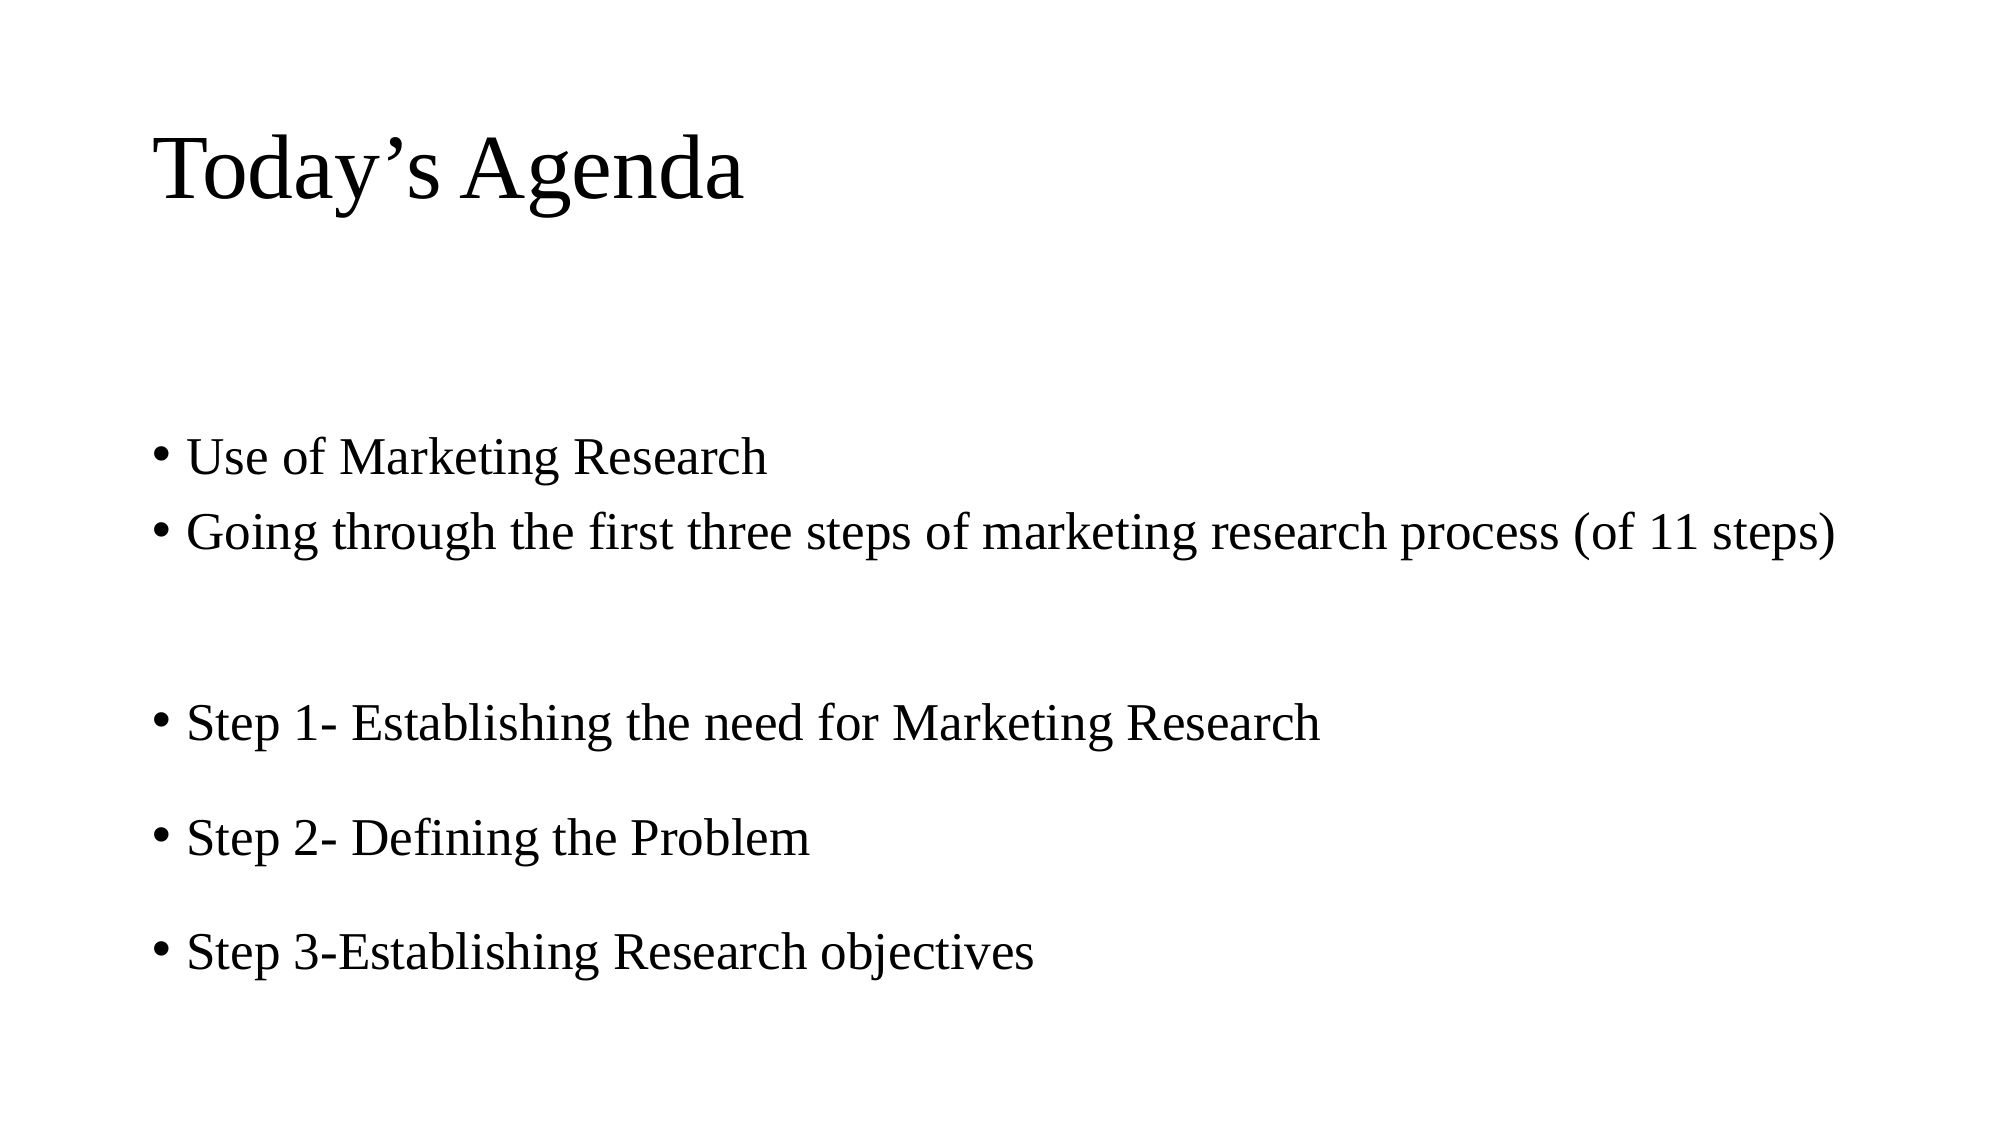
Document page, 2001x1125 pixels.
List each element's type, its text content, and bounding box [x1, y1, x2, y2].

list Use of Marketing Research Going through the first three steps of marketing research process (of 11 steps) Step 1- Establishing the need for Marketing Research Step 2- Defining the Problem Step 3-Establishing Research objectives [137, 299, 1863, 1014]
title Today’s Agenda [137, 59, 1863, 278]
